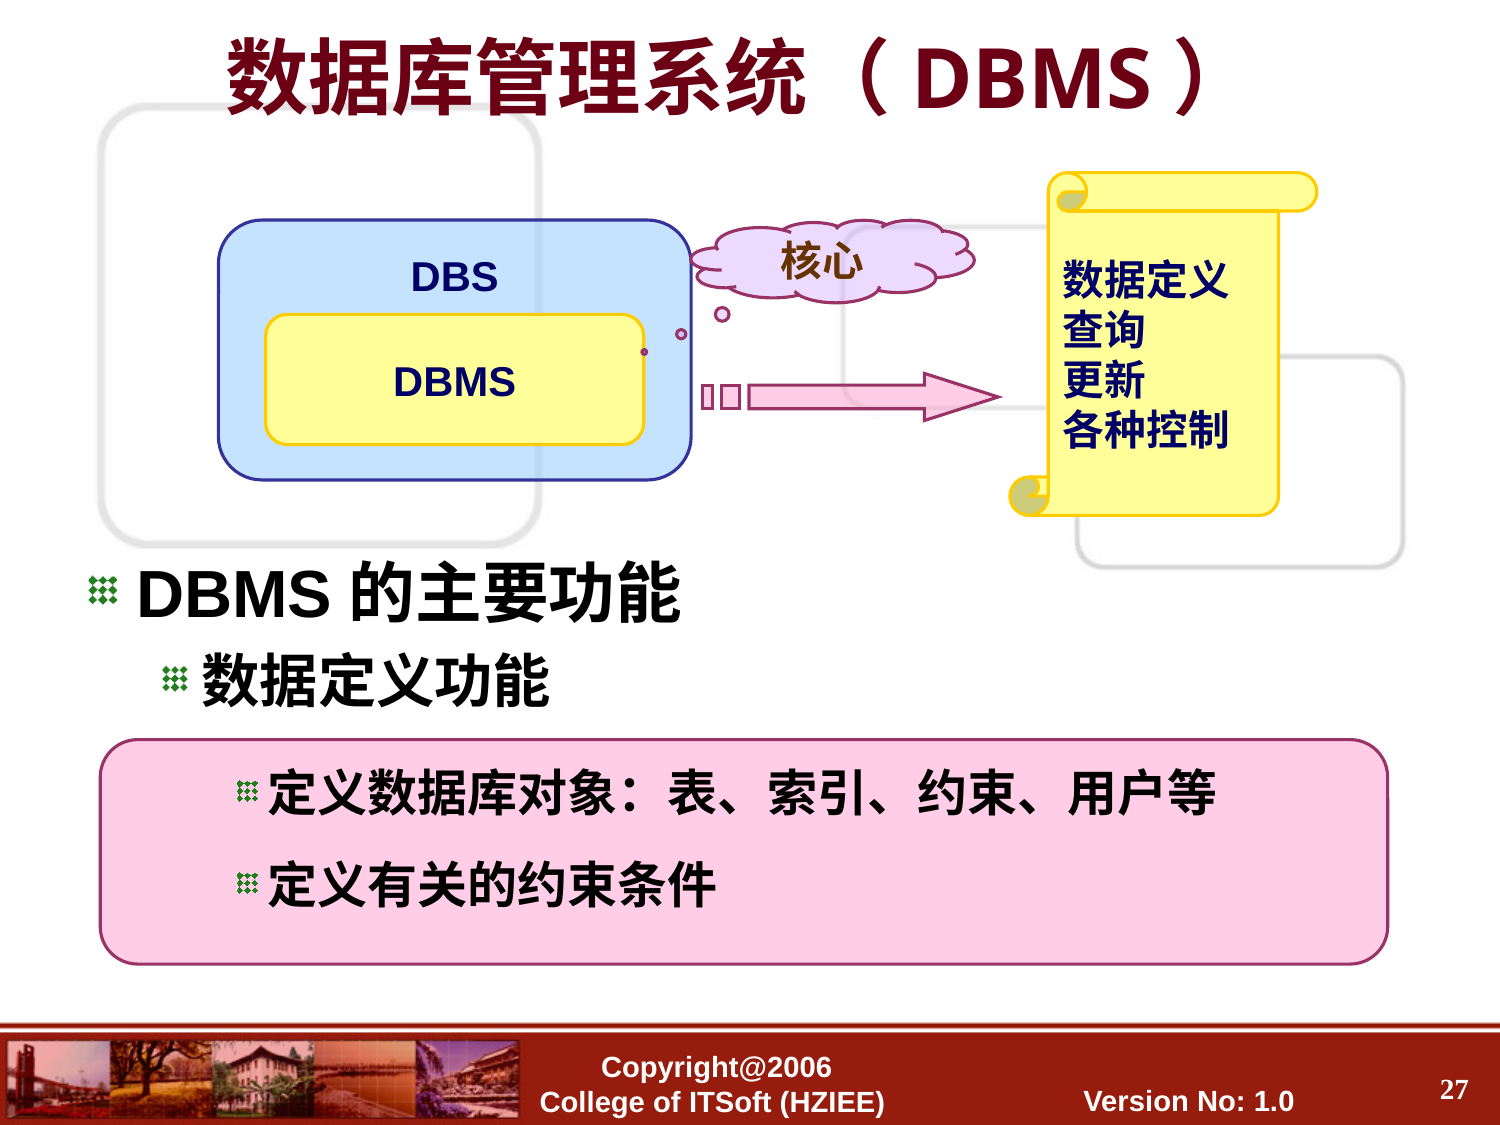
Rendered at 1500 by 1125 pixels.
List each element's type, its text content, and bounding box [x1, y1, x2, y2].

text_box 数据定义 查询 更新 各种控制 [1009, 172, 1317, 516]
text_box DBS [218, 220, 692, 480]
list DBMS的主要功能 数据定义功能 定义数据库对象：表、索引、约束、用户等 定义有关的约束条件 [64, 527, 1415, 1047]
title 数据库管理系统（DBMS） [75, 23, 1425, 128]
text_box [721, 385, 740, 409]
text_box DBMS [265, 314, 644, 445]
picture [0, 0, 1500, 1125]
text_box [748, 373, 999, 421]
text_box [702, 385, 713, 409]
text_box 核心 [715, 307, 730, 322]
text_box 核心 [690, 220, 975, 303]
text_box 核心 [676, 329, 686, 339]
